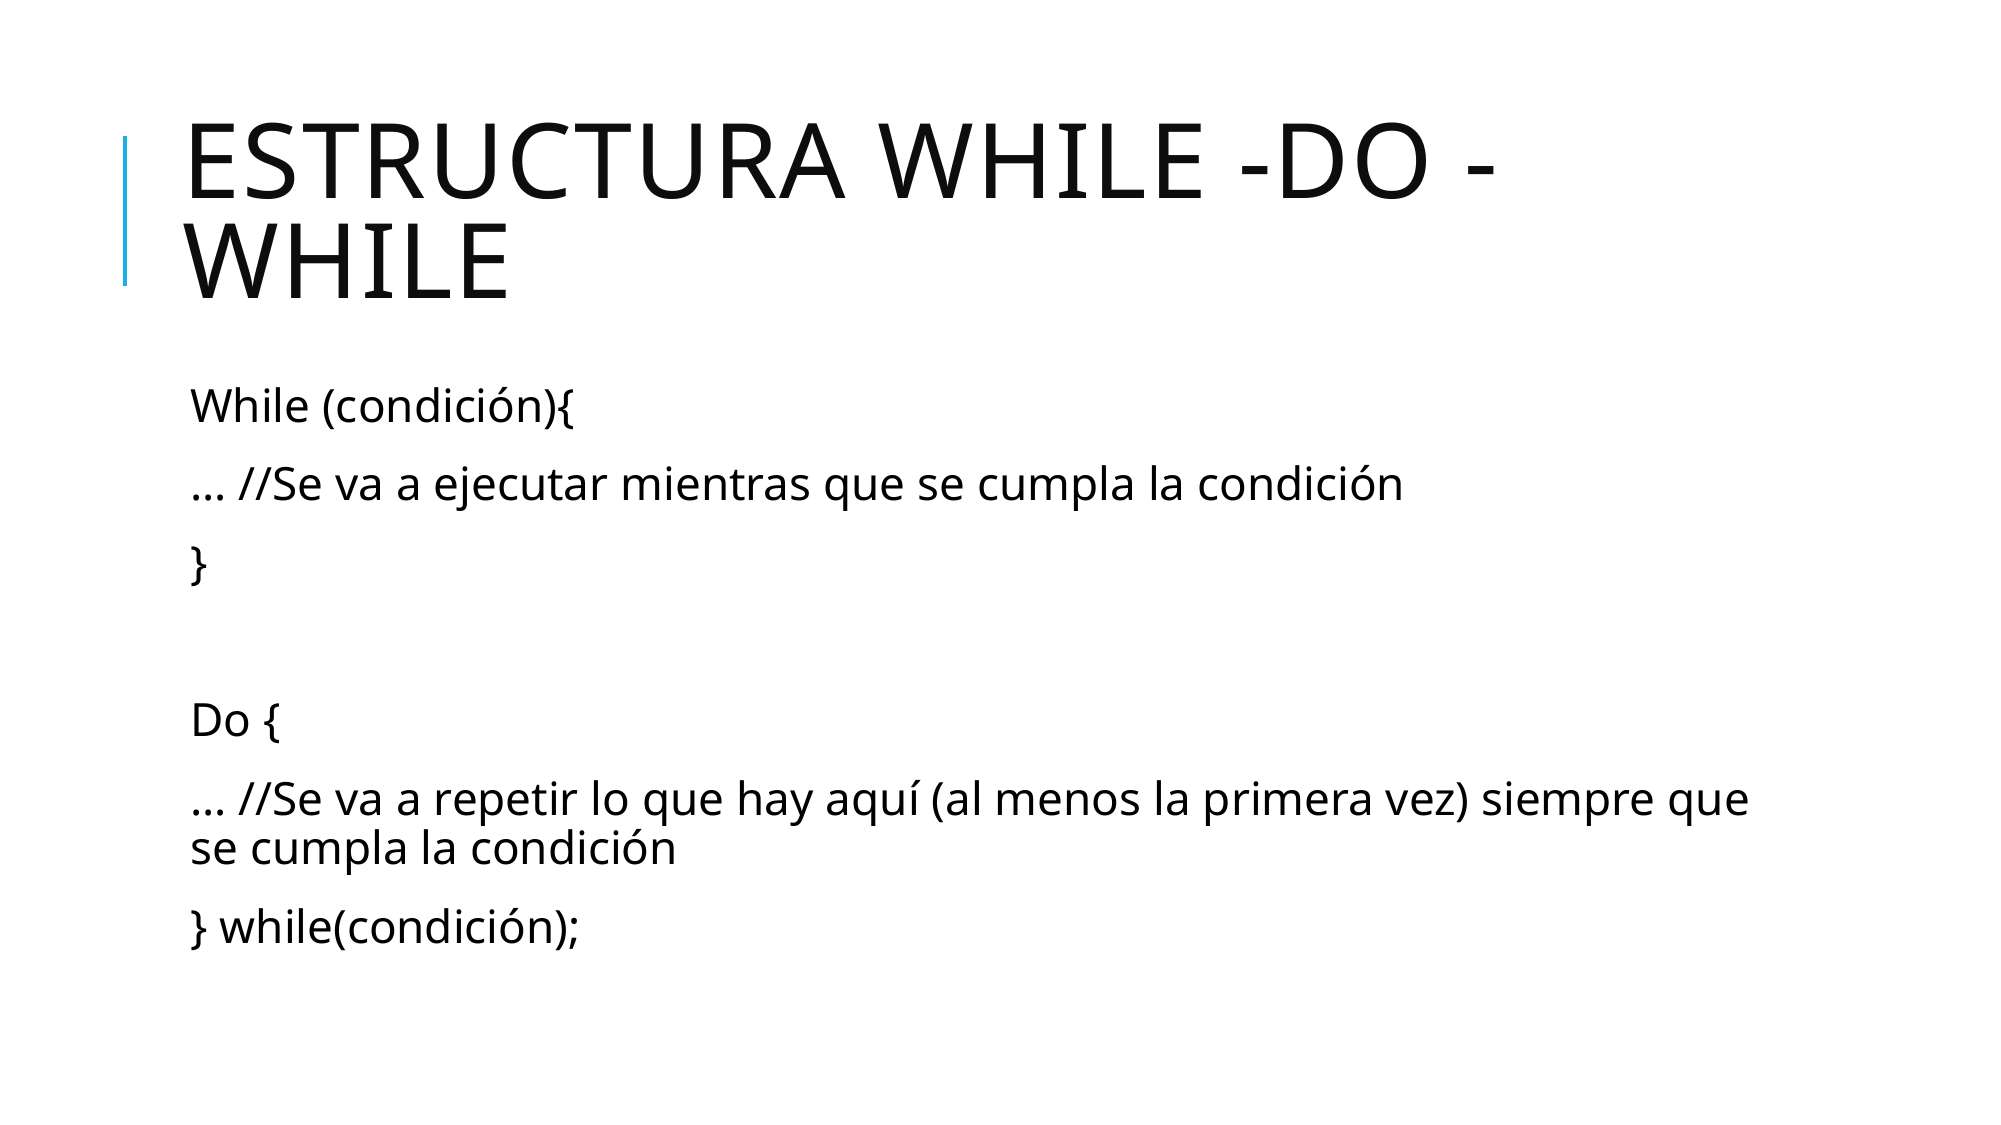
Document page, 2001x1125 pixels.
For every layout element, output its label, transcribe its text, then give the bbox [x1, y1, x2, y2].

title ESTRUCTURA WHILE -DO - WHILE [168, 96, 1763, 342]
list While (condición){ … //Se va a ejecutar mientras que se cumpla la condición } Do { … //Se va a repetir lo que hay aquí (al menos la primera vez) siempre que se cumpla la condición } while(condición); [168, 375, 1763, 1035]
